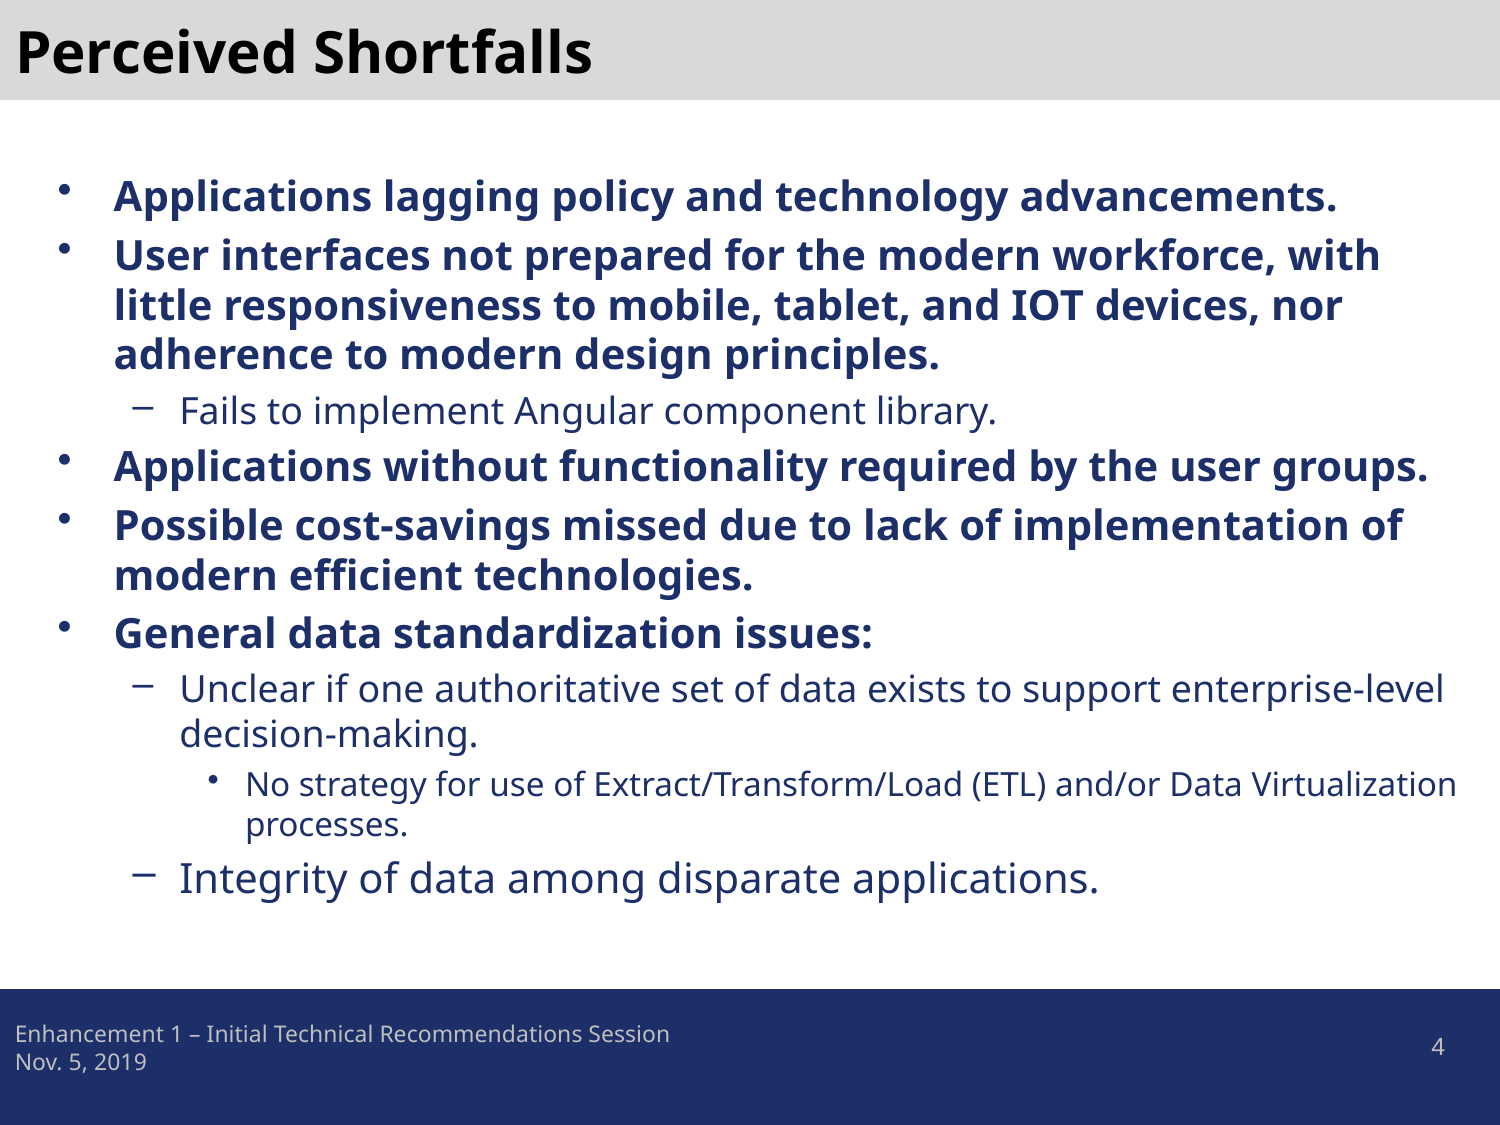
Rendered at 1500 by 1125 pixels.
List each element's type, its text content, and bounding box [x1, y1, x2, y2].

title Perceived Shortfalls [0, 0, 1500, 100]
text_box Applications lagging policy and technology advancements. User interfaces not prepared for the modern workforce, with little responsiveness to mobile, tablet, and IOT devices, nor adherence to modern design principles. Fails to implement Angular component library. Applications without functionality required by the user groups. Possible cost-savings missed due to lack of implementation of modern efficient technologies. General data standardization issues: Unclear if one authoritative set of data exists to support enterprise-level decision-making. No strategy for use of Extract/Transform/Load (ETL) and/or Data Virtualization processes. Integrity of data among disparate applications. [12, 162, 1500, 875]
